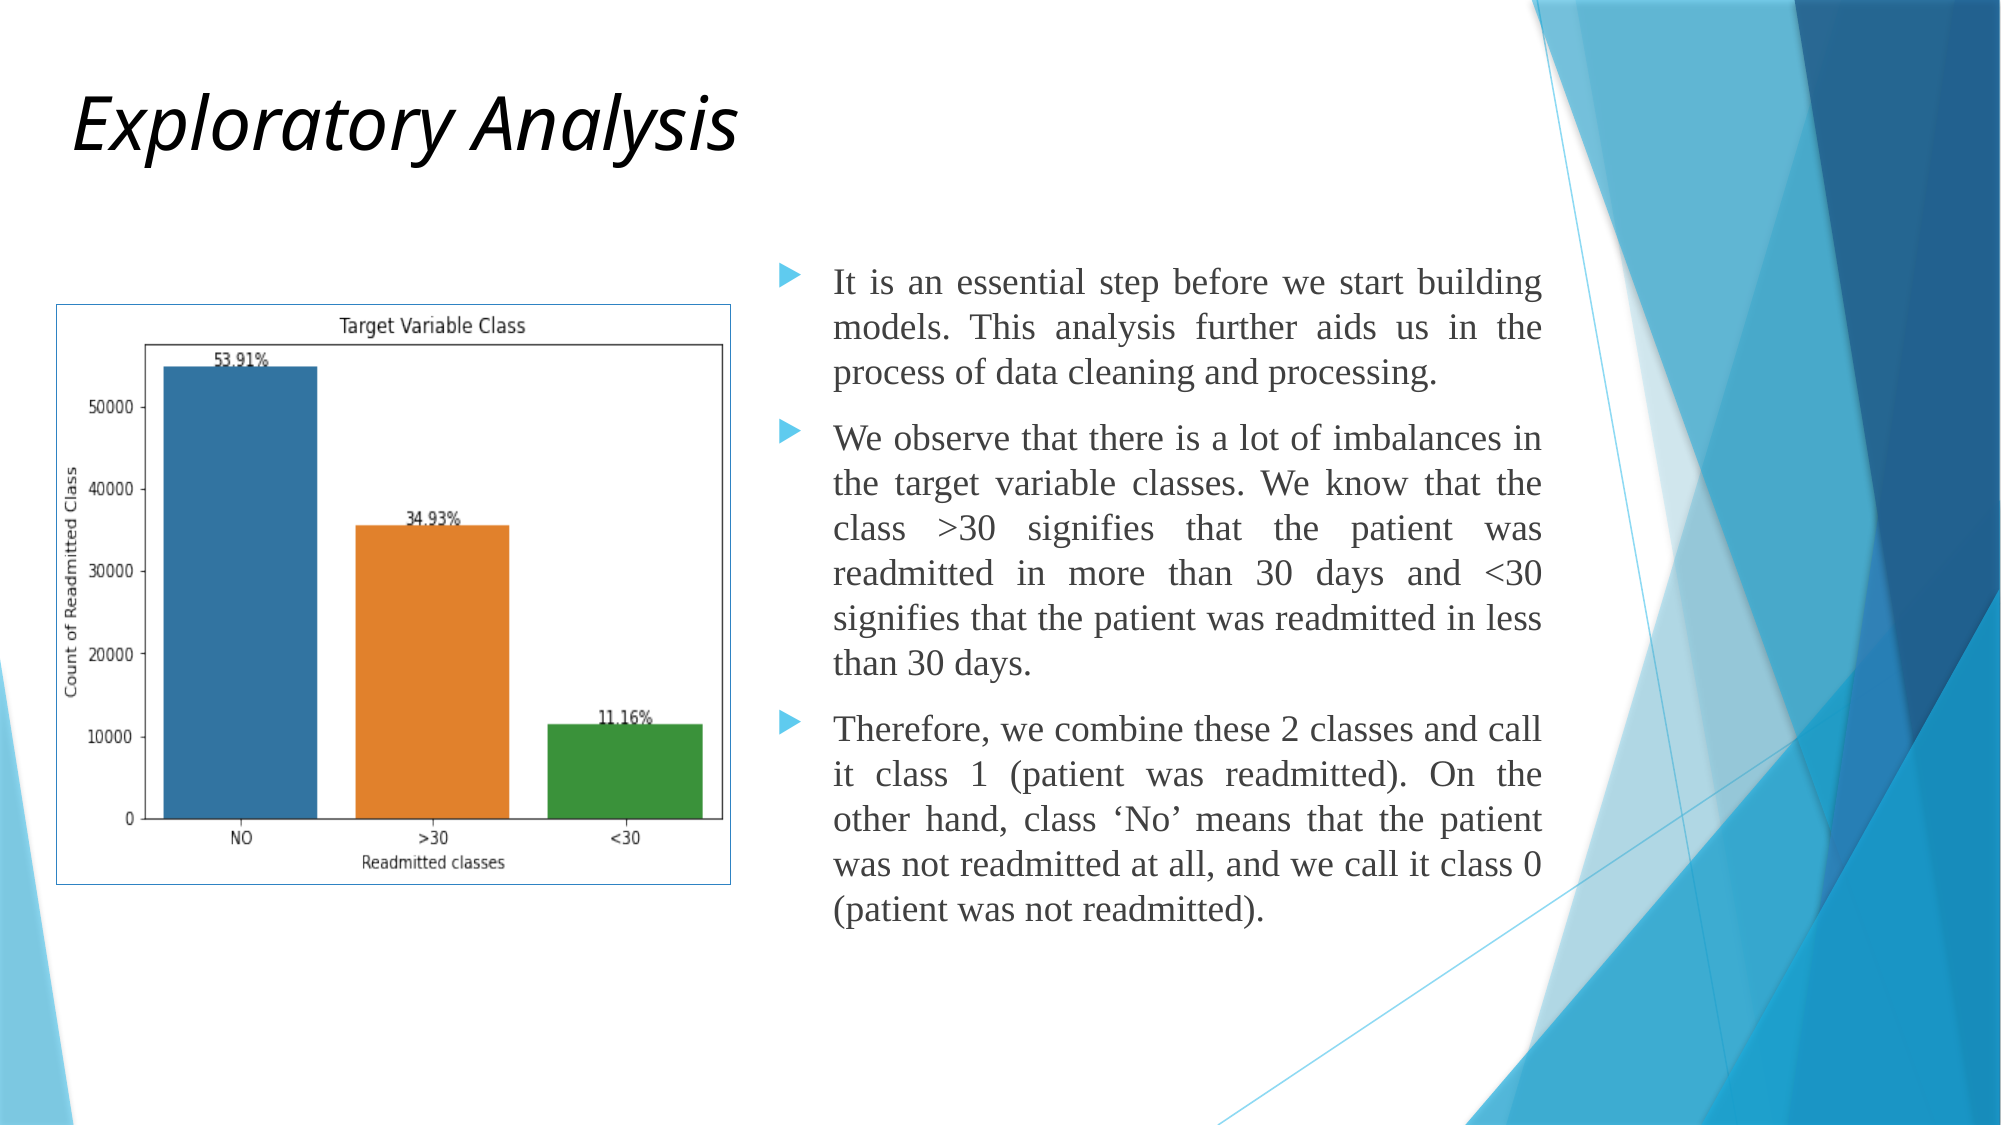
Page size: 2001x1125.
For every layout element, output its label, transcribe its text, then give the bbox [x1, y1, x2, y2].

text_box Exploratory Analysis [56, 67, 1467, 191]
text_box It is an essential step before we start building models. This analysis further aids us in the process of data cleaning and processing. We observe that there is a lot of imbalances in the target variable classes. We know that the class >30 signifies that the patient was readmitted in more than 30 days and <30 signifies that the patient was readmitted in less than 30 days. Therefore, we combine these 2 classes and call it class 1 (patient was readmitted). On the other hand, class ‘No’ means that the patient was not readmitted at all, and we call it class 0 (patient was not readmitted). [761, 249, 1559, 984]
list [56, 304, 731, 885]
